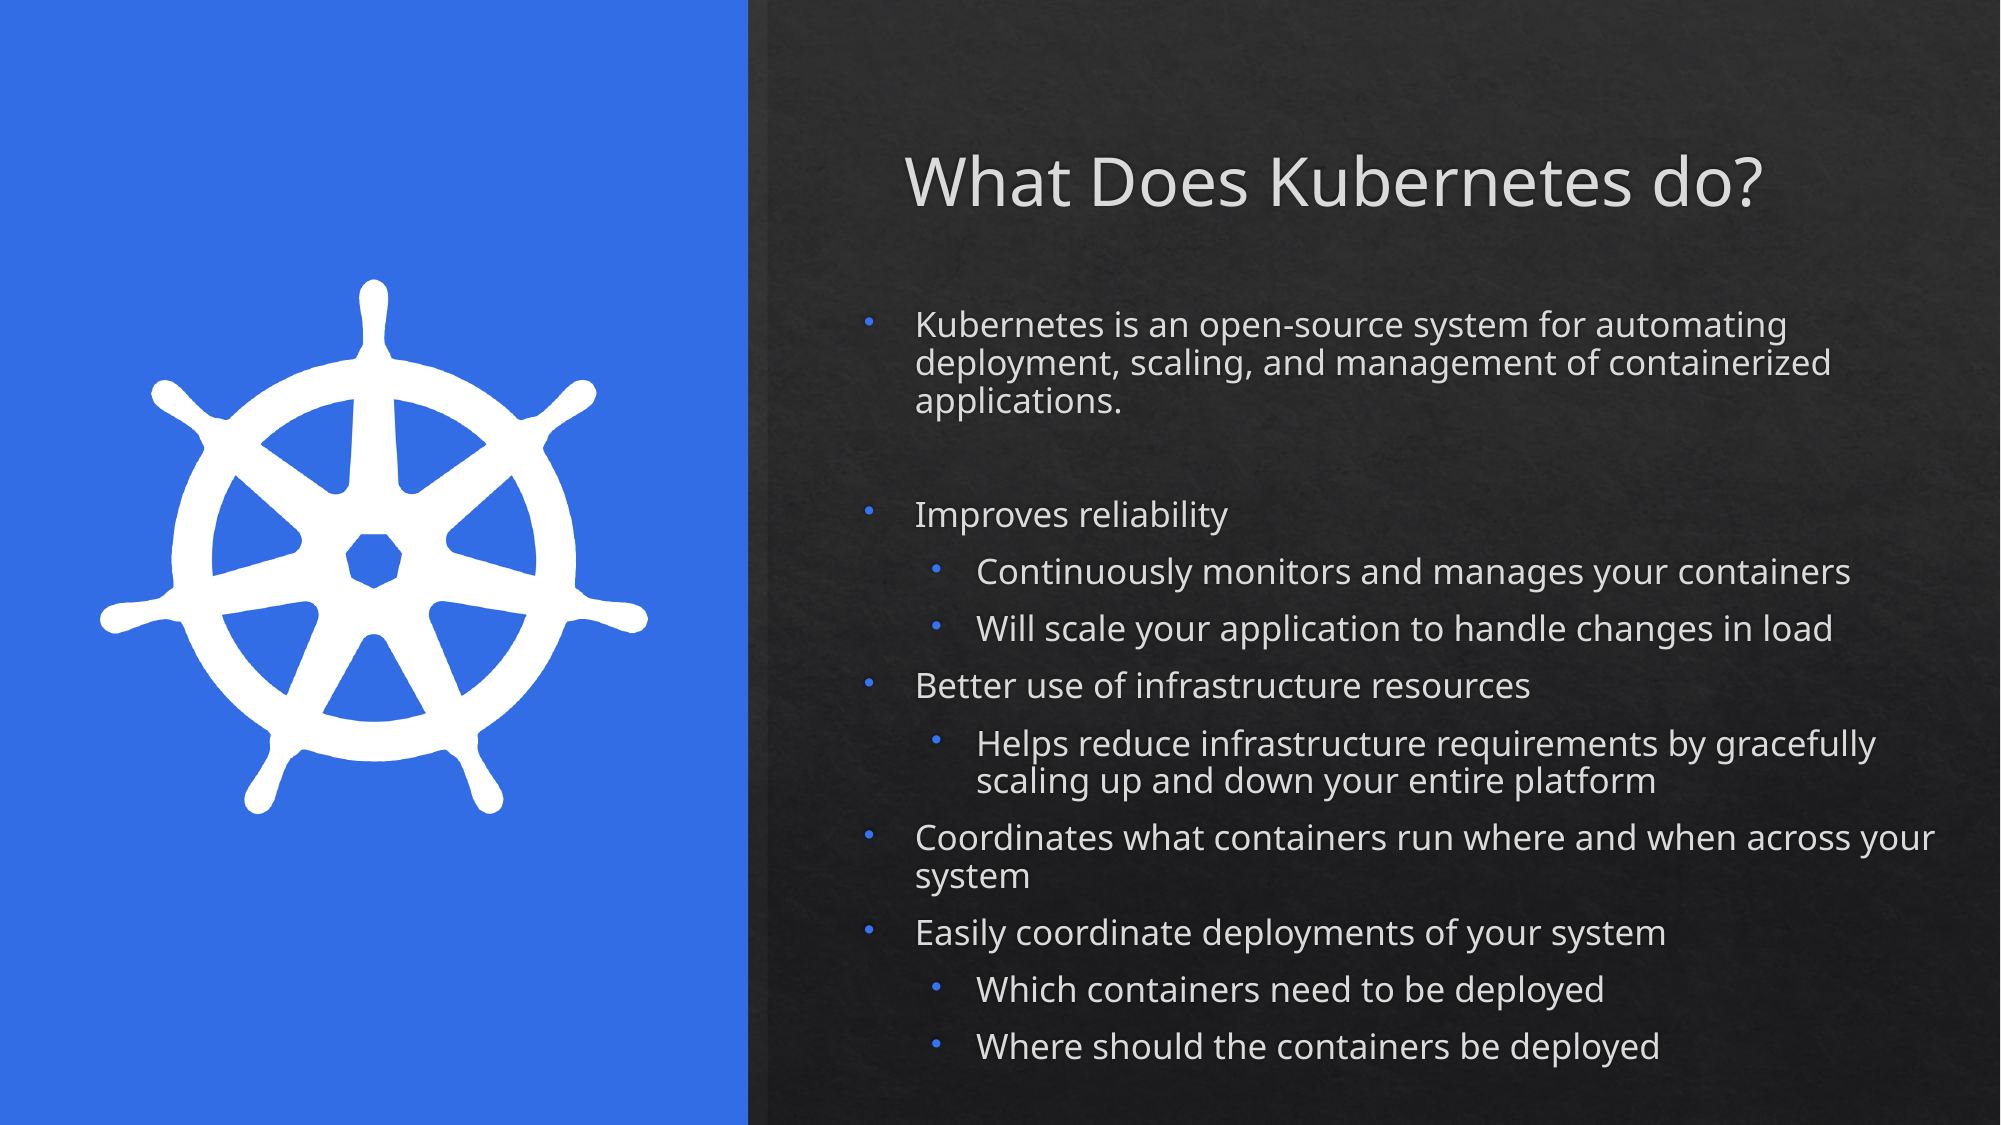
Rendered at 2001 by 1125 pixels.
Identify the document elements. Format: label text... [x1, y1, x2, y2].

picture [0, 0, 768, 1125]
footer #BoozAllen #Drupal4Gov [776, 965, 1245, 1025]
list Kubernetes is an open-source system for automating deployment, scaling, and management of containerized applications. Improves reliability Continuously monitors and manages your containers Will scale your application to handle changes in load Better use of infrastructure resources Helps reduce infrastructure requirements by gracefully scaling up and down your entire platform Coordinates what containers run where and when across your system Easily coordinate deployments of your system Which containers need to be deployed Where should the containers be deployed [844, 299, 1988, 1084]
title What Does Kubernetes do? [844, 99, 1825, 260]
